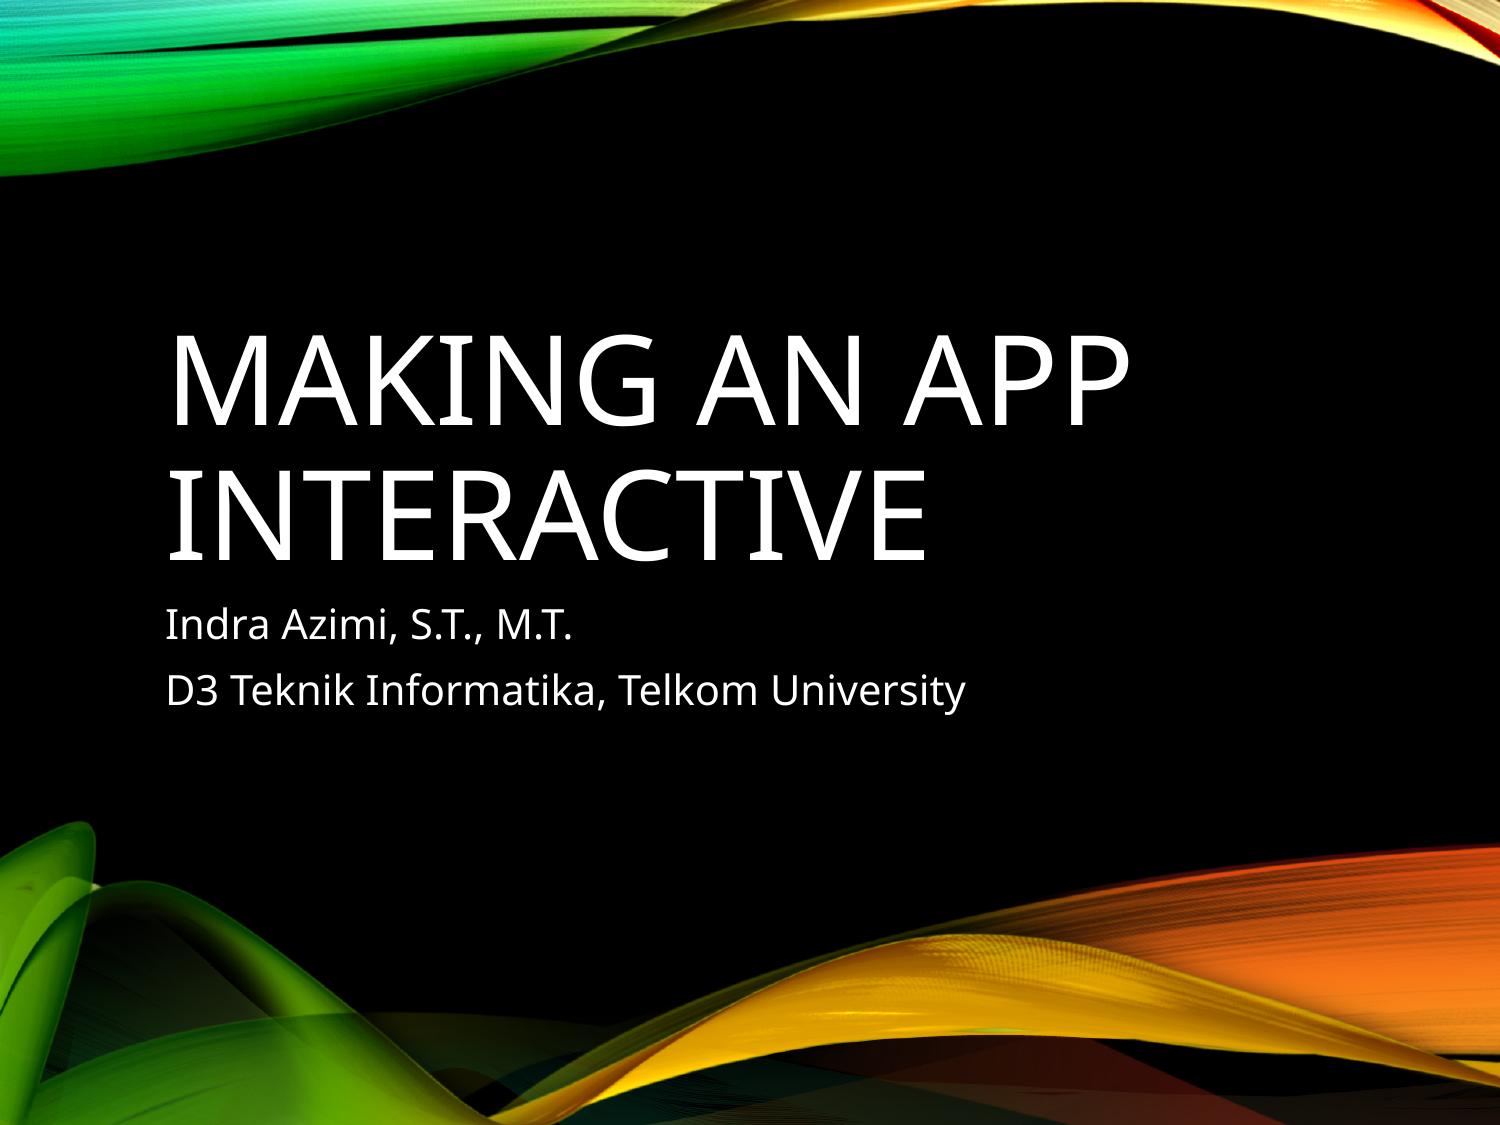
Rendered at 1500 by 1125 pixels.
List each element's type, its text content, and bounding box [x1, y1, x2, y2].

picture [0, 819, 1500, 1125]
picture [0, 0, 1500, 178]
subtitle Indra Azimi, S.T., M.T. D3 Teknik Informatika, Telkom University [150, 595, 1350, 727]
title Making an App Interactive [150, 295, 1350, 595]
